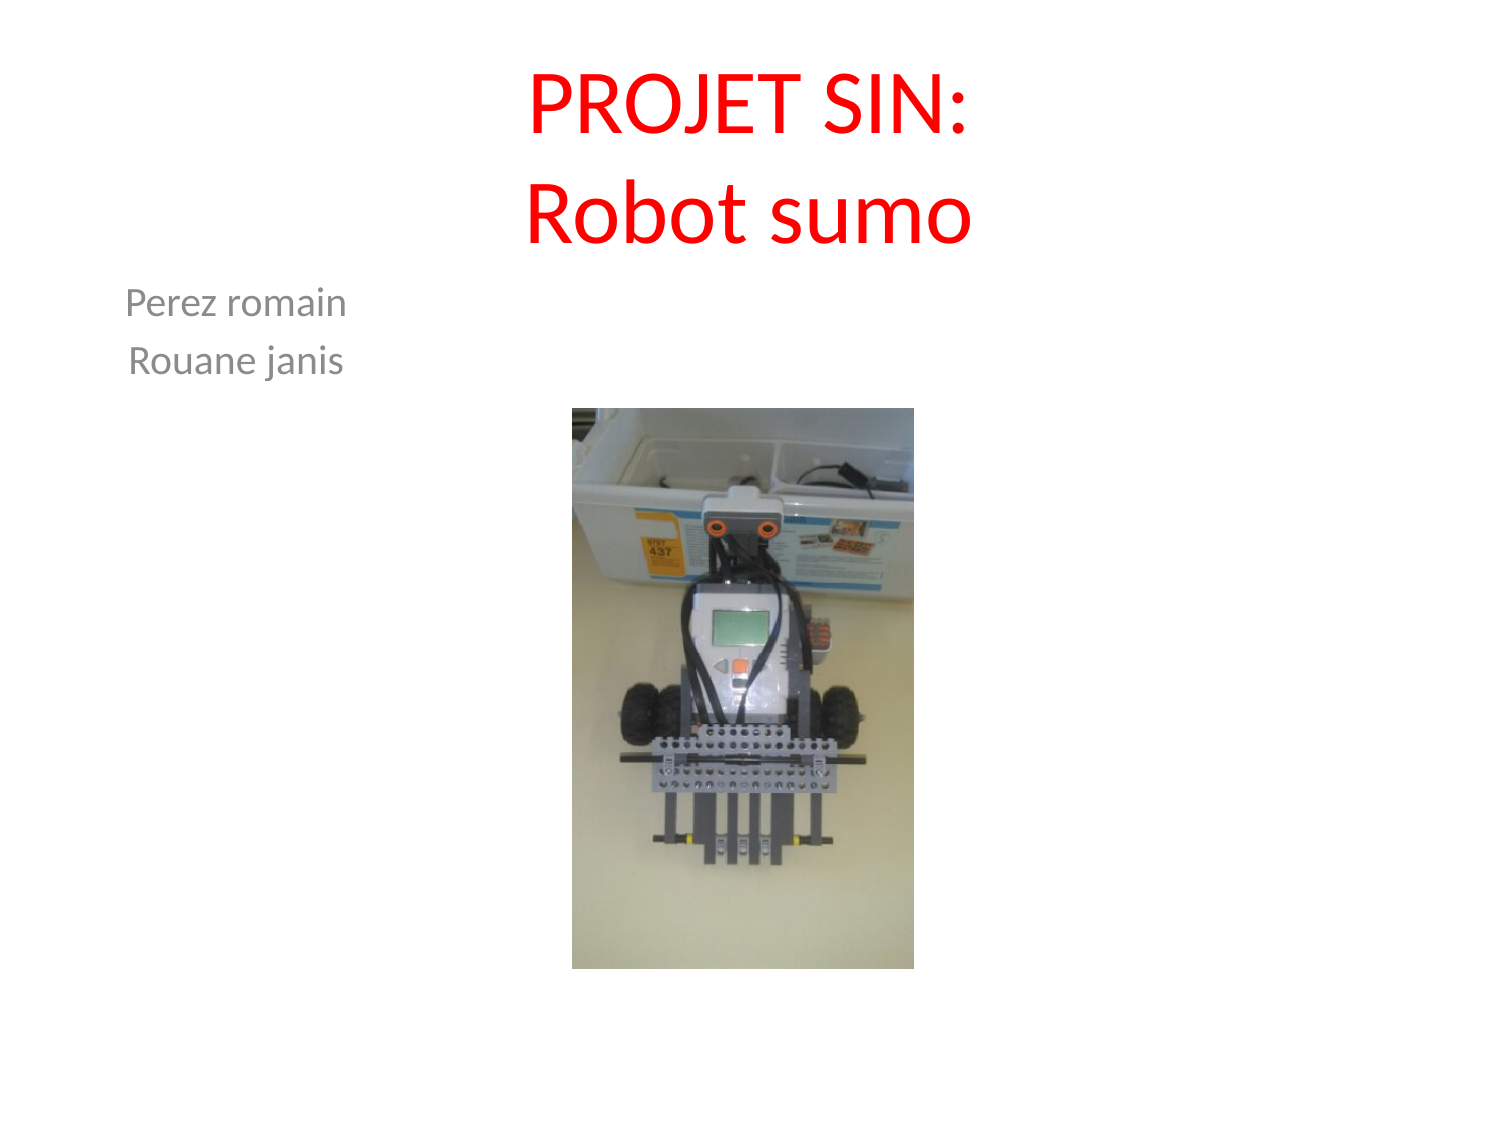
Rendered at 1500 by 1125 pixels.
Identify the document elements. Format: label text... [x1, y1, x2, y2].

picture [572, 408, 914, 969]
subtitle Perez romain Rouane janis [29, 267, 443, 555]
title PROJET SIN: Robot sumo [112, 30, 1388, 273]
